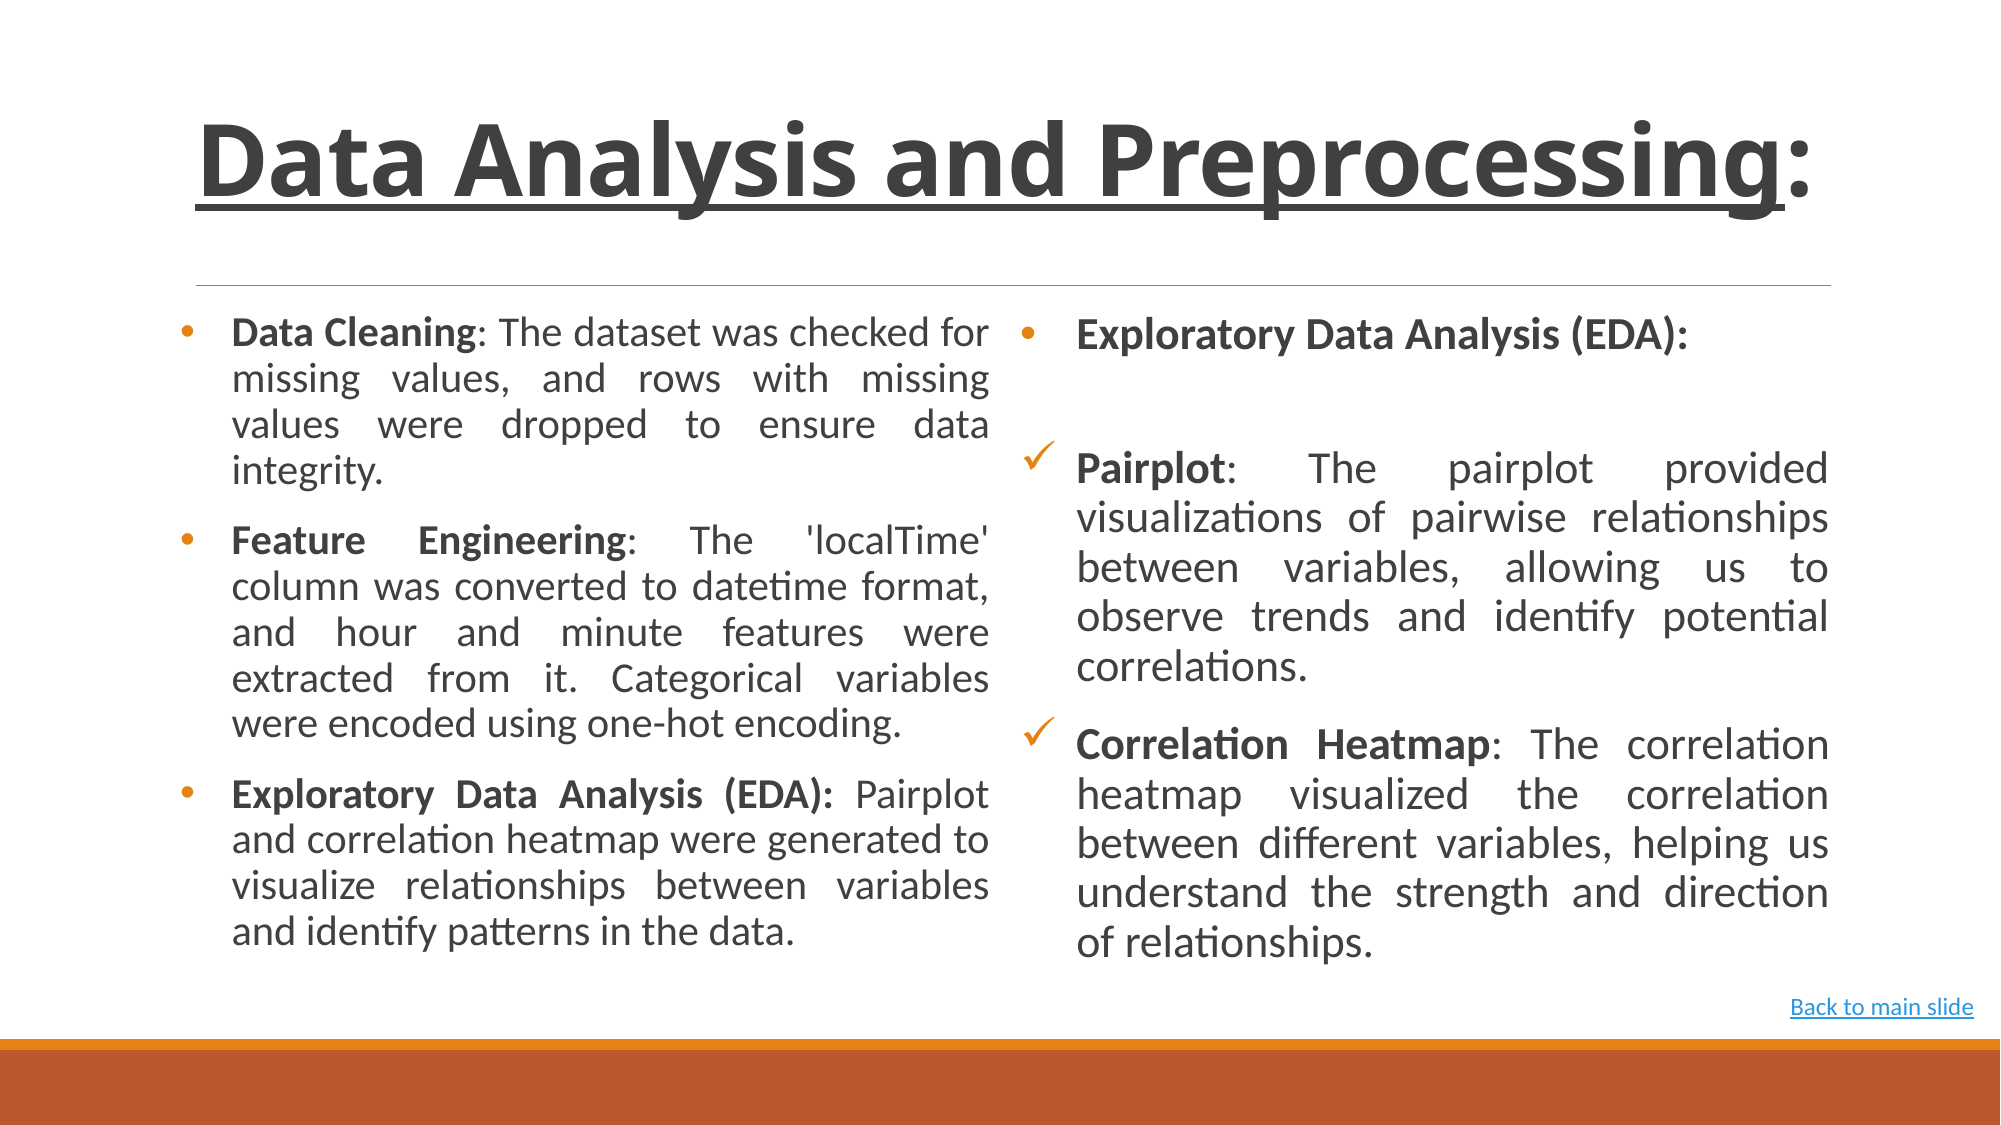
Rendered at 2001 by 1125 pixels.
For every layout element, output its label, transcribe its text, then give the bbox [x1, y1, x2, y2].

title Data Analysis and Preprocessing: [180, 47, 1830, 285]
list Data Cleaning: The dataset was checked for missing values, and rows with missing values were dropped to ensure data integrity. Feature Engineering: The 'localTime' column was converted to datetime format, and hour and minute features were extracted from it. Categorical variables were encoded using one-hot encoding. Exploratory Data Analysis (EDA): Pairplot and correlation heatmap were generated to visualize relationships between variables and identify patterns in the data. [180, 302, 990, 963]
text_box Back to main slide [1775, 982, 2000, 1028]
list Exploratory Data Analysis (EDA): Pairplot: The pairplot provided visualizations of pairwise relationships between variables, allowing us to observe trends and identify potential correlations. Correlation Heatmap: The correlation heatmap visualized the correlation between different variables, helping us understand the strength and direction of relationships. [1020, 302, 1830, 963]
